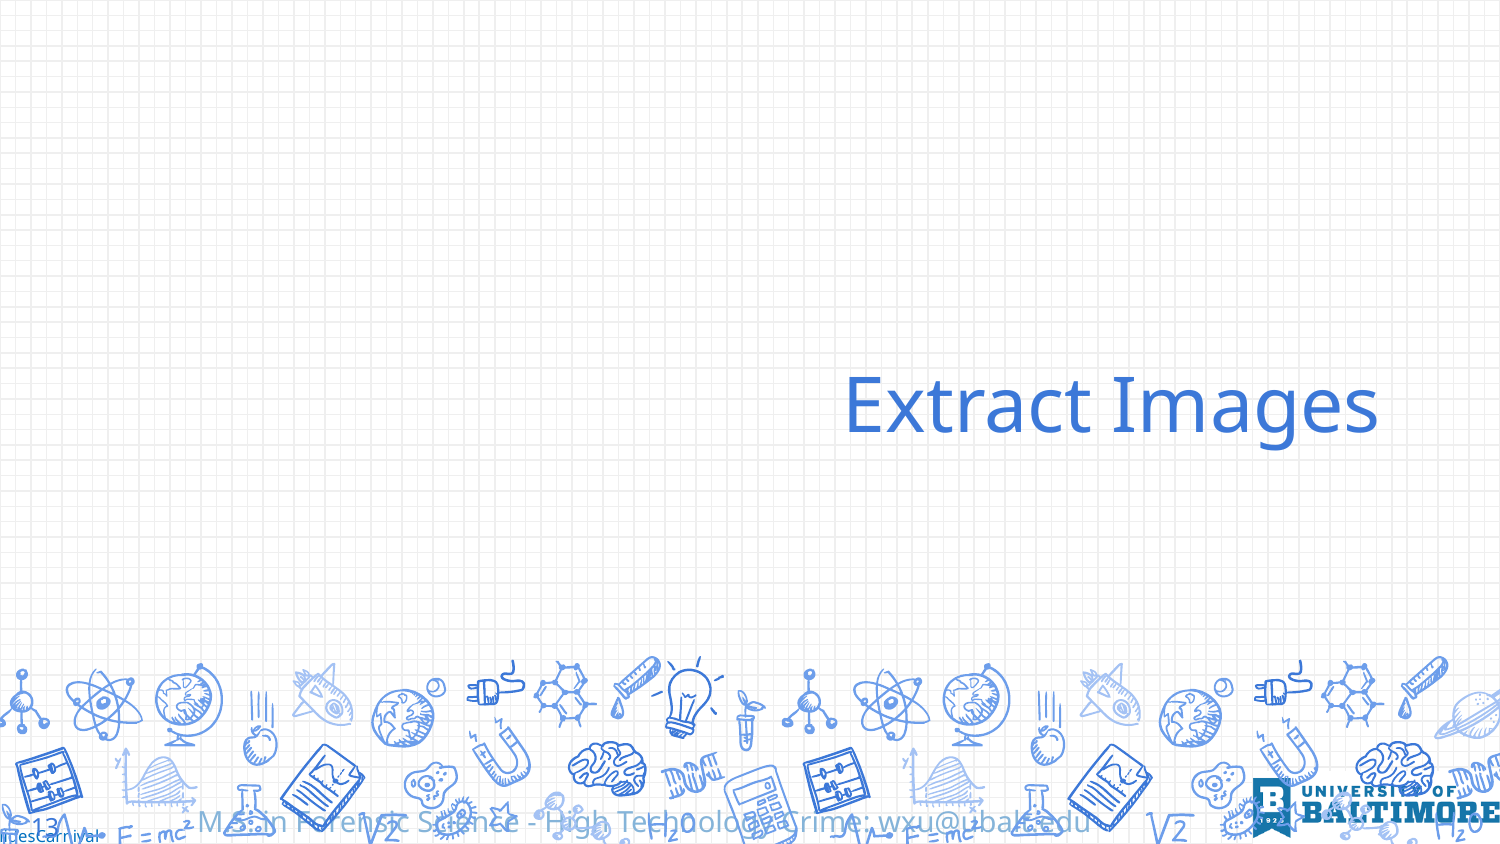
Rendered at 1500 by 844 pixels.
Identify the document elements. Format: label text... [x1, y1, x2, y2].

picture [1253, 804, 1257, 821]
picture [1479, 779, 1483, 790]
picture [1481, 771, 1489, 788]
picture [1423, 777, 1429, 784]
title Extract Images [526, 272, 1397, 463]
picture [1283, 771, 1308, 783]
picture [1382, 771, 1399, 783]
picture [1388, 823, 1396, 835]
picture [1342, 796, 1349, 806]
picture [1354, 819, 1361, 827]
picture [1394, 771, 1431, 791]
picture [1363, 771, 1393, 785]
picture [1471, 771, 1479, 786]
picture [1253, 771, 1500, 844]
picture [1282, 807, 1299, 827]
slide_number 13 [0, 796, 91, 844]
